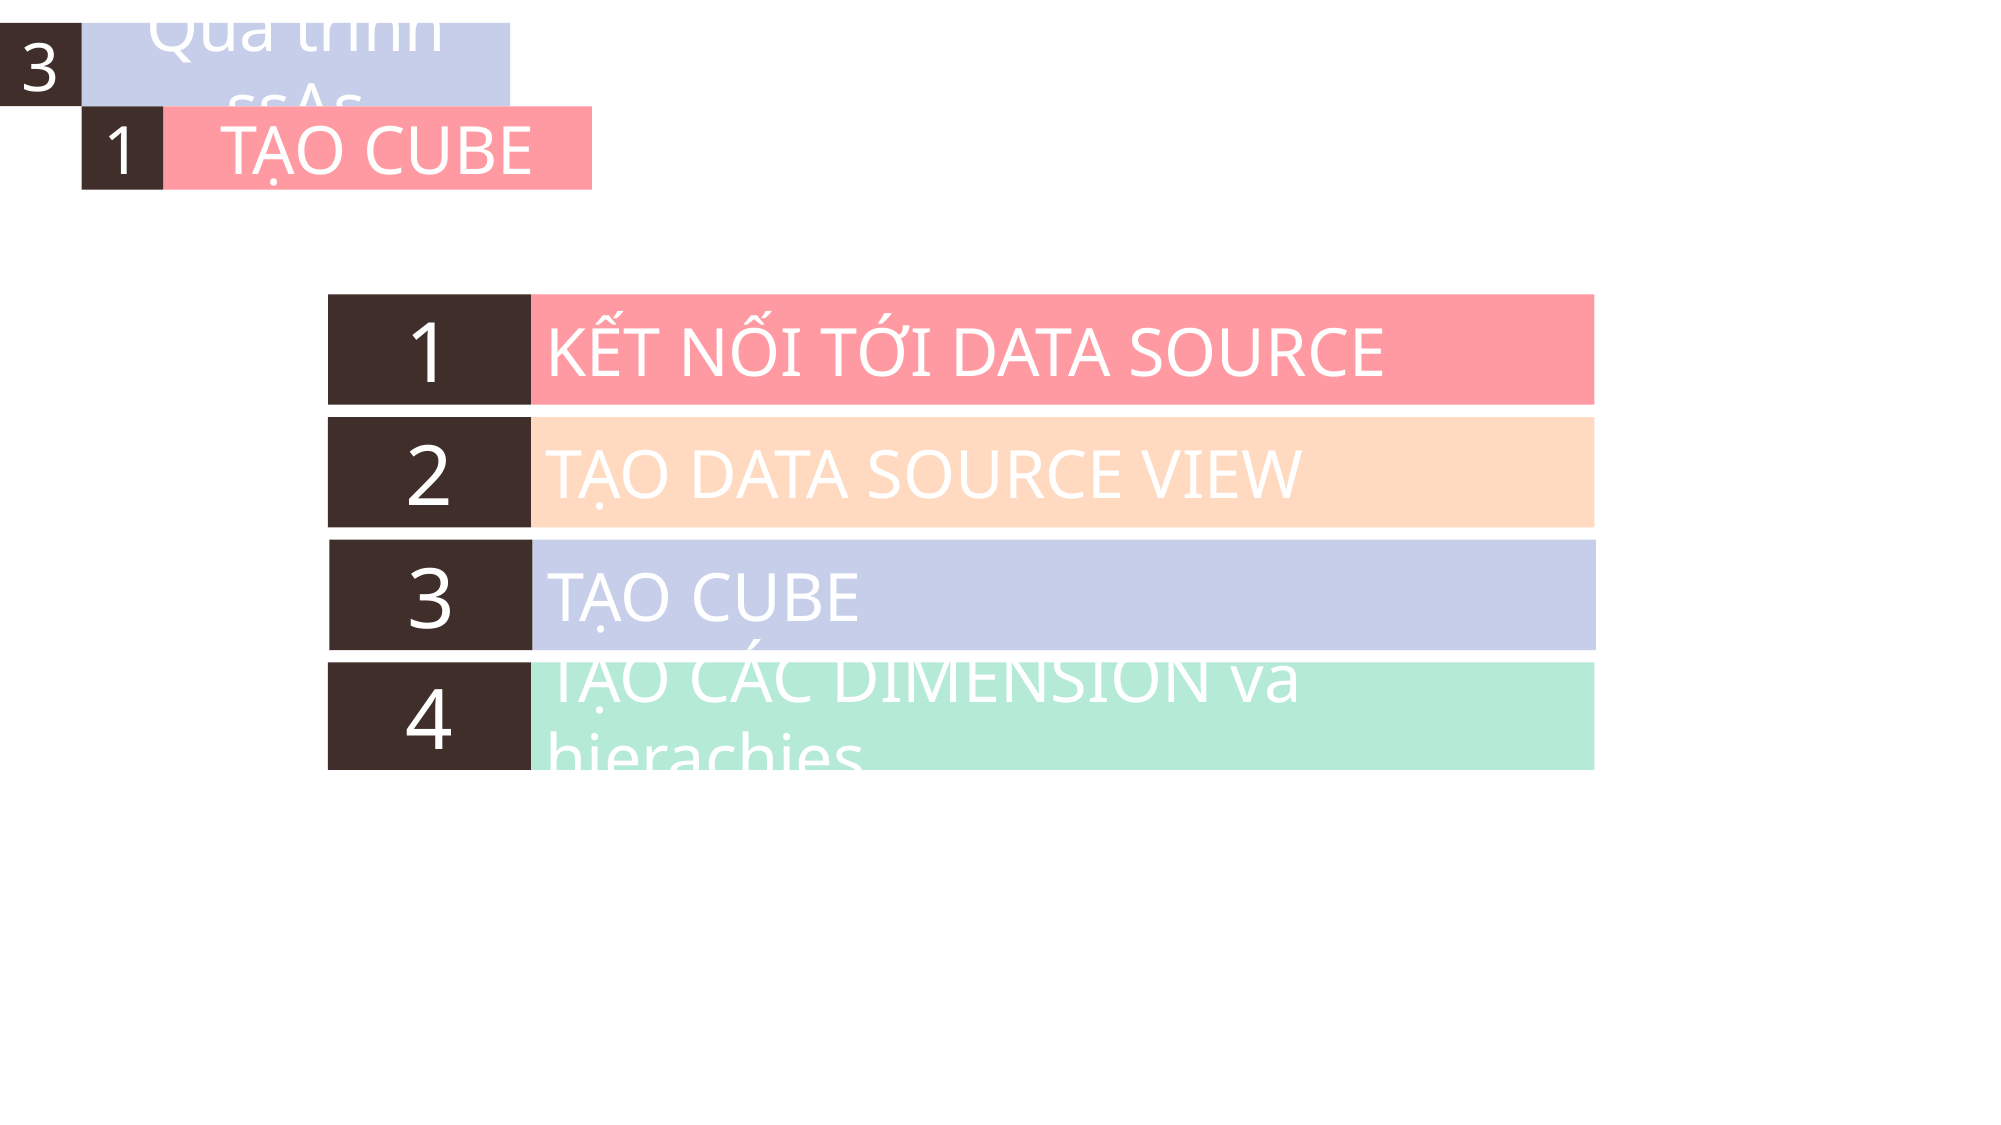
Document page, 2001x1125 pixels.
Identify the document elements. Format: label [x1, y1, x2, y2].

text_box [327, 417, 1595, 528]
text_box [329, 539, 1596, 651]
text_box [328, 294, 1595, 405]
text_box [81, 106, 592, 190]
text_box [0, 22, 511, 107]
text_box [327, 662, 1595, 770]
